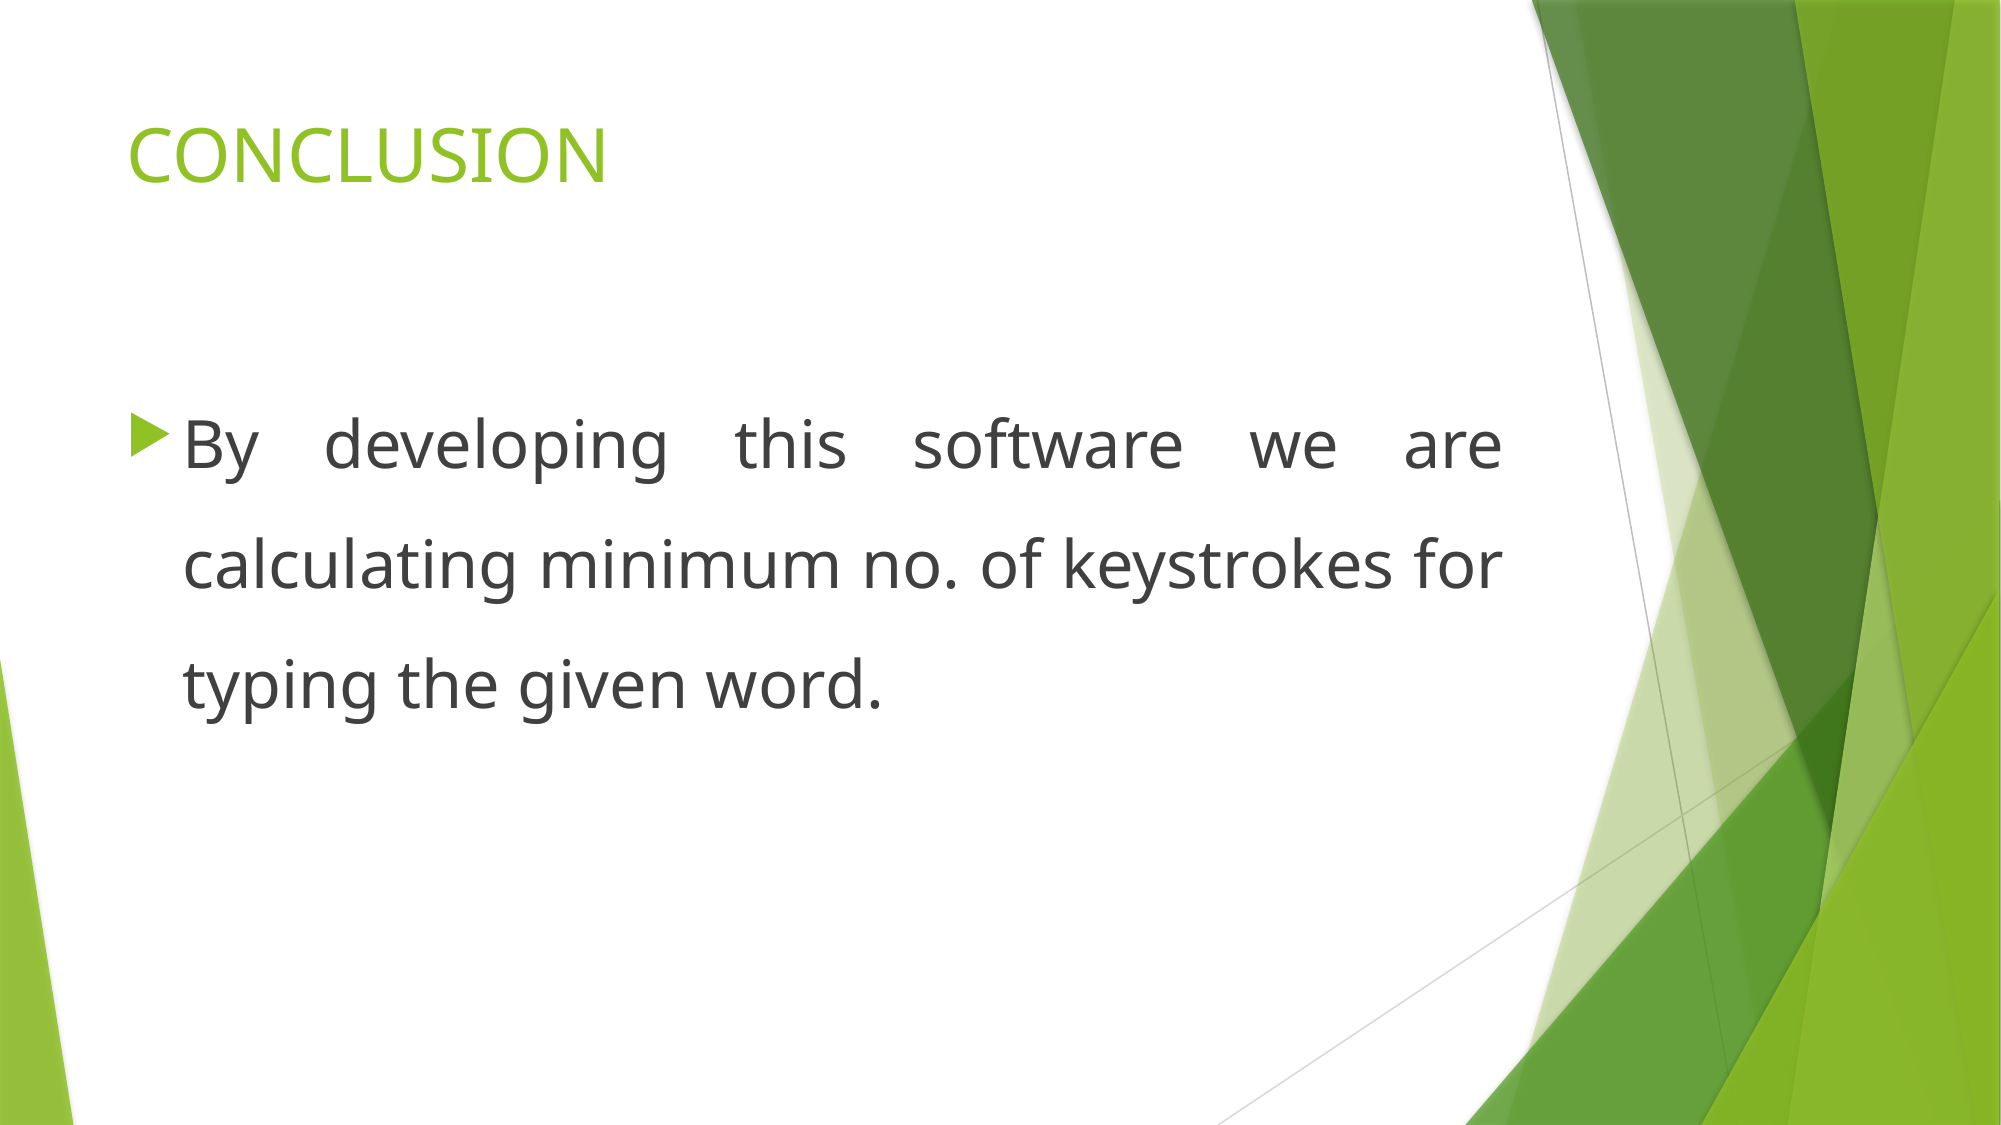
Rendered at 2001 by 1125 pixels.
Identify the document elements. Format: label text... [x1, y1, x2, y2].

list By developing this software we are calculating minimum no. of keystrokes for typing the given word. [111, 354, 1522, 992]
title CONCLUSION [111, 99, 1522, 317]
